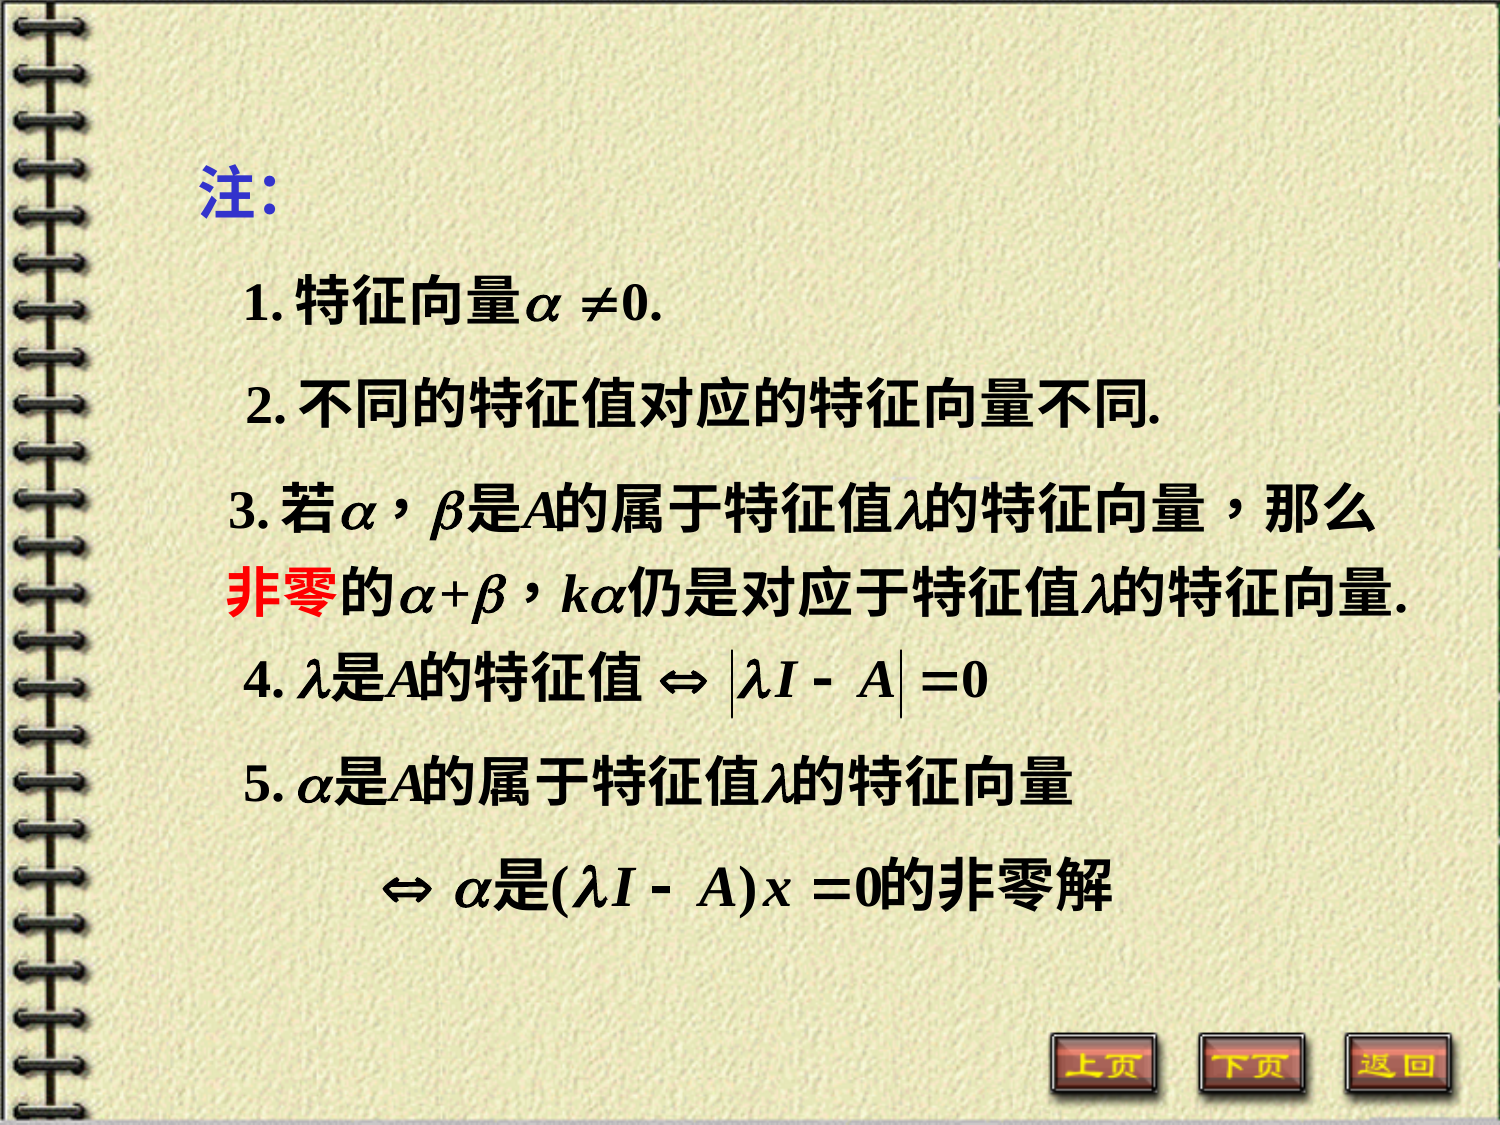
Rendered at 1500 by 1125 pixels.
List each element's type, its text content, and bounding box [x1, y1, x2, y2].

text_box 注： [182, 149, 346, 234]
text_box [376, 845, 1119, 924]
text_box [224, 479, 1411, 628]
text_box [241, 264, 666, 337]
picture [0, 0, 1500, 1125]
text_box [241, 373, 1165, 440]
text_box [241, 751, 1077, 818]
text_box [241, 644, 993, 723]
